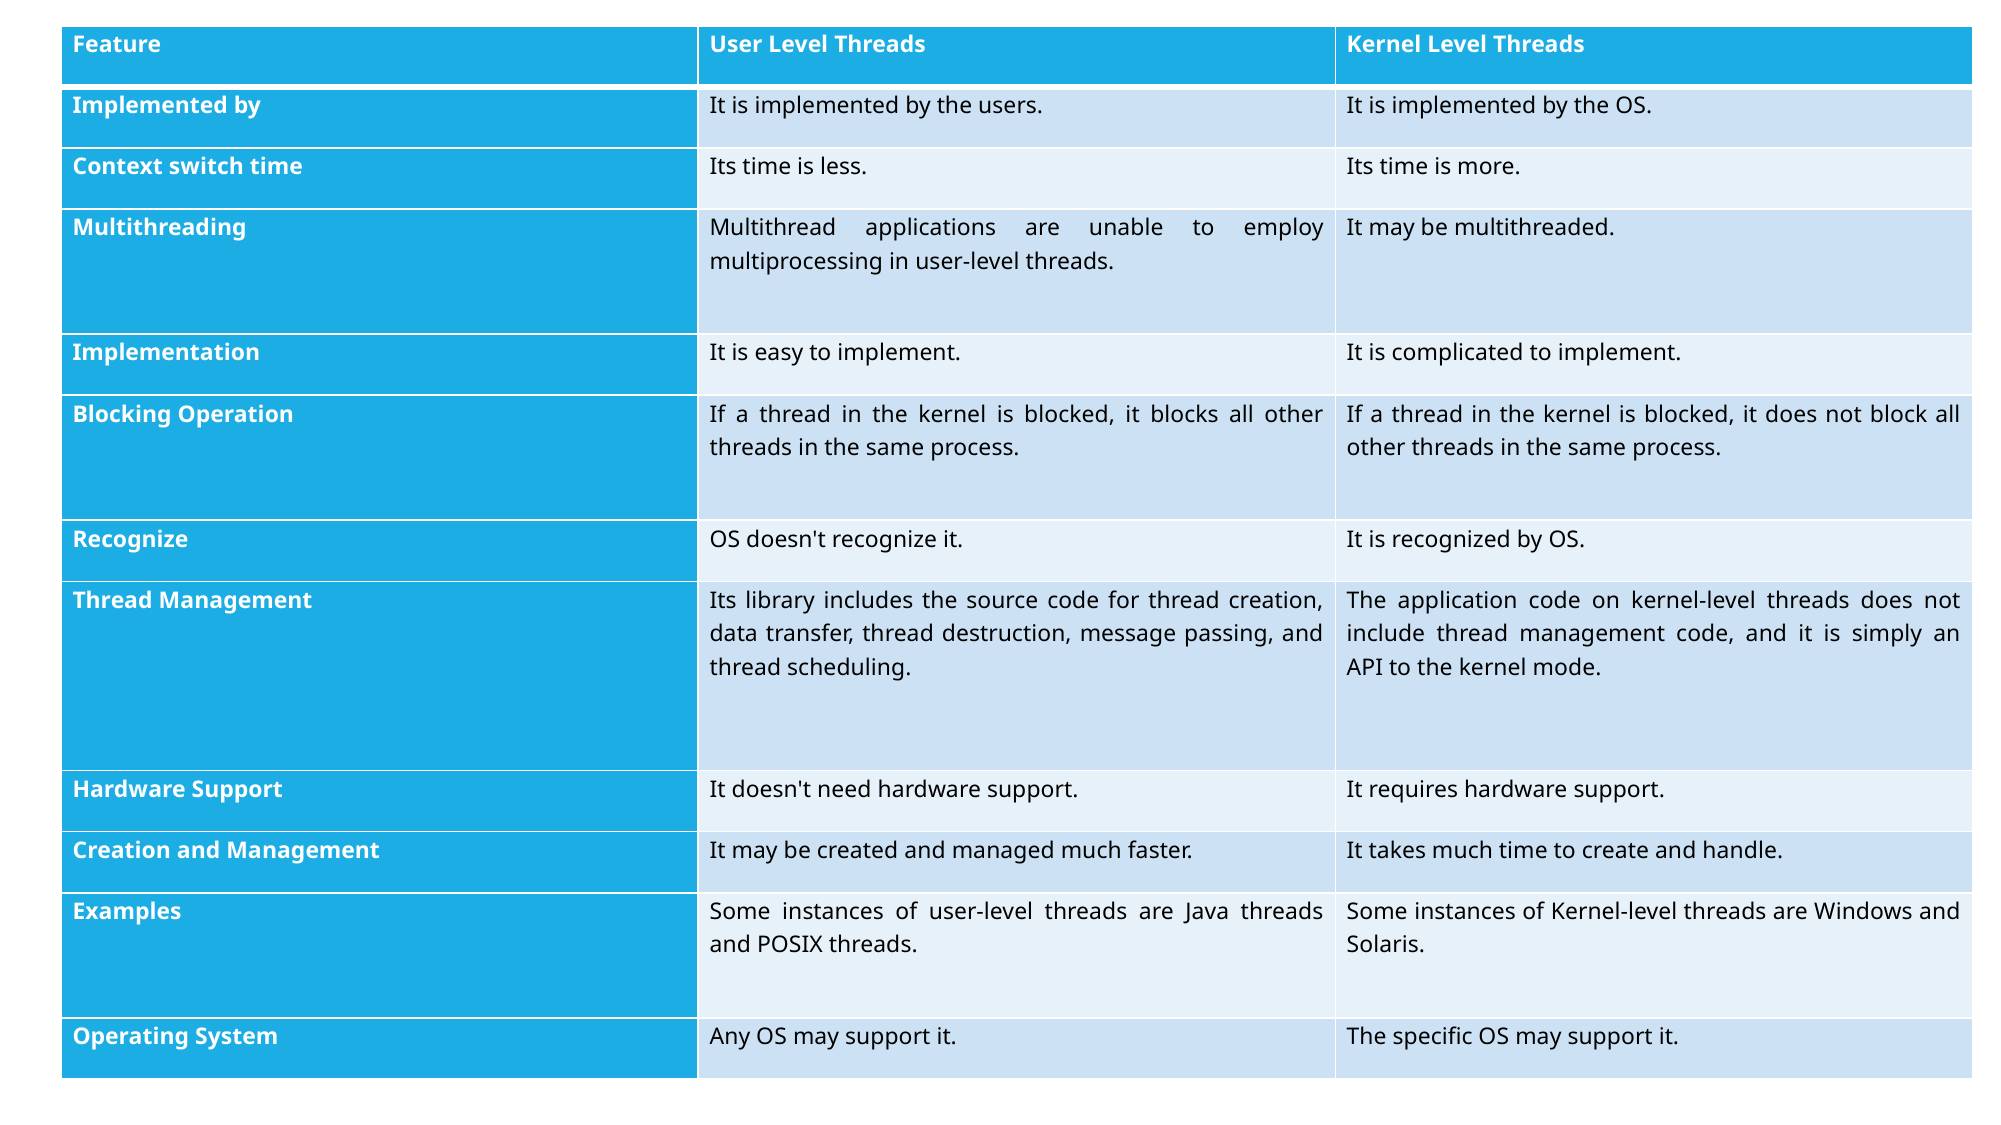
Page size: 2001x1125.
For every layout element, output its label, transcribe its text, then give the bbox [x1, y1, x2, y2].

table_cell OS doesn't recognize it. [699, 521, 1335, 581]
table_cell It may be multithreaded. [1336, 210, 1972, 333]
table_header Kernel Level Threads [1336, 27, 1972, 84]
table_cell It is recognized by OS. [1336, 521, 1972, 581]
table_cell It doesn't need hardware support. [699, 771, 1335, 831]
table_cell Multithreading [62, 210, 697, 333]
table_cell Its time is less. [699, 149, 1335, 208]
table_cell Some instances of Kernel-level threads are Windows and Solaris. [1336, 894, 1972, 1017]
table_cell Hardware Support [62, 771, 697, 831]
table_cell Its library includes the source code for thread creation, data transfer, thread destruction, message passing, and thread scheduling. [699, 582, 1335, 770]
table_cell It is complicated to implement. [1336, 335, 1972, 394]
table_header User Level Threads [699, 27, 1335, 84]
table_cell It requires hardware support. [1336, 771, 1972, 831]
table_cell Implemented by [62, 90, 697, 147]
table_cell The specific OS may support it. [1336, 1019, 1972, 1078]
table_cell Context switch time [62, 149, 697, 208]
table_cell Some instances of user-level threads are Java threads and POSIX threads. [699, 894, 1335, 1017]
table_cell Its time is more. [1336, 149, 1972, 208]
table_cell The application code on kernel-level threads does not include thread management code, and it is simply an API to the kernel mode. [1336, 582, 1972, 770]
table_cell It is implemented by the users. [699, 90, 1335, 147]
table_cell It is implemented by the OS. [1336, 90, 1972, 147]
table_header Feature [62, 27, 697, 84]
table_cell If a thread in the kernel is blocked, it does not block all other threads in the same process. [1336, 396, 1972, 519]
table_cell Creation and Management [62, 832, 697, 892]
table_cell It is easy to implement. [699, 335, 1335, 394]
table_cell It may be created and managed much faster. [699, 832, 1335, 892]
table_cell Examples [62, 894, 697, 1017]
table_cell Multithread applications are unable to employ multiprocessing in user-level threads. [699, 210, 1335, 333]
table_cell Recognize [62, 521, 697, 581]
table_cell Thread Management [62, 582, 697, 770]
table_cell Any OS may support it. [699, 1019, 1335, 1078]
table_cell Blocking Operation [62, 396, 697, 519]
table_cell Operating System [62, 1019, 697, 1078]
table_cell If a thread in the kernel is blocked, it blocks all other threads in the same process. [699, 396, 1335, 519]
table_cell It takes much time to create and handle. [1336, 832, 1972, 892]
table_cell Implementation [62, 335, 697, 394]
